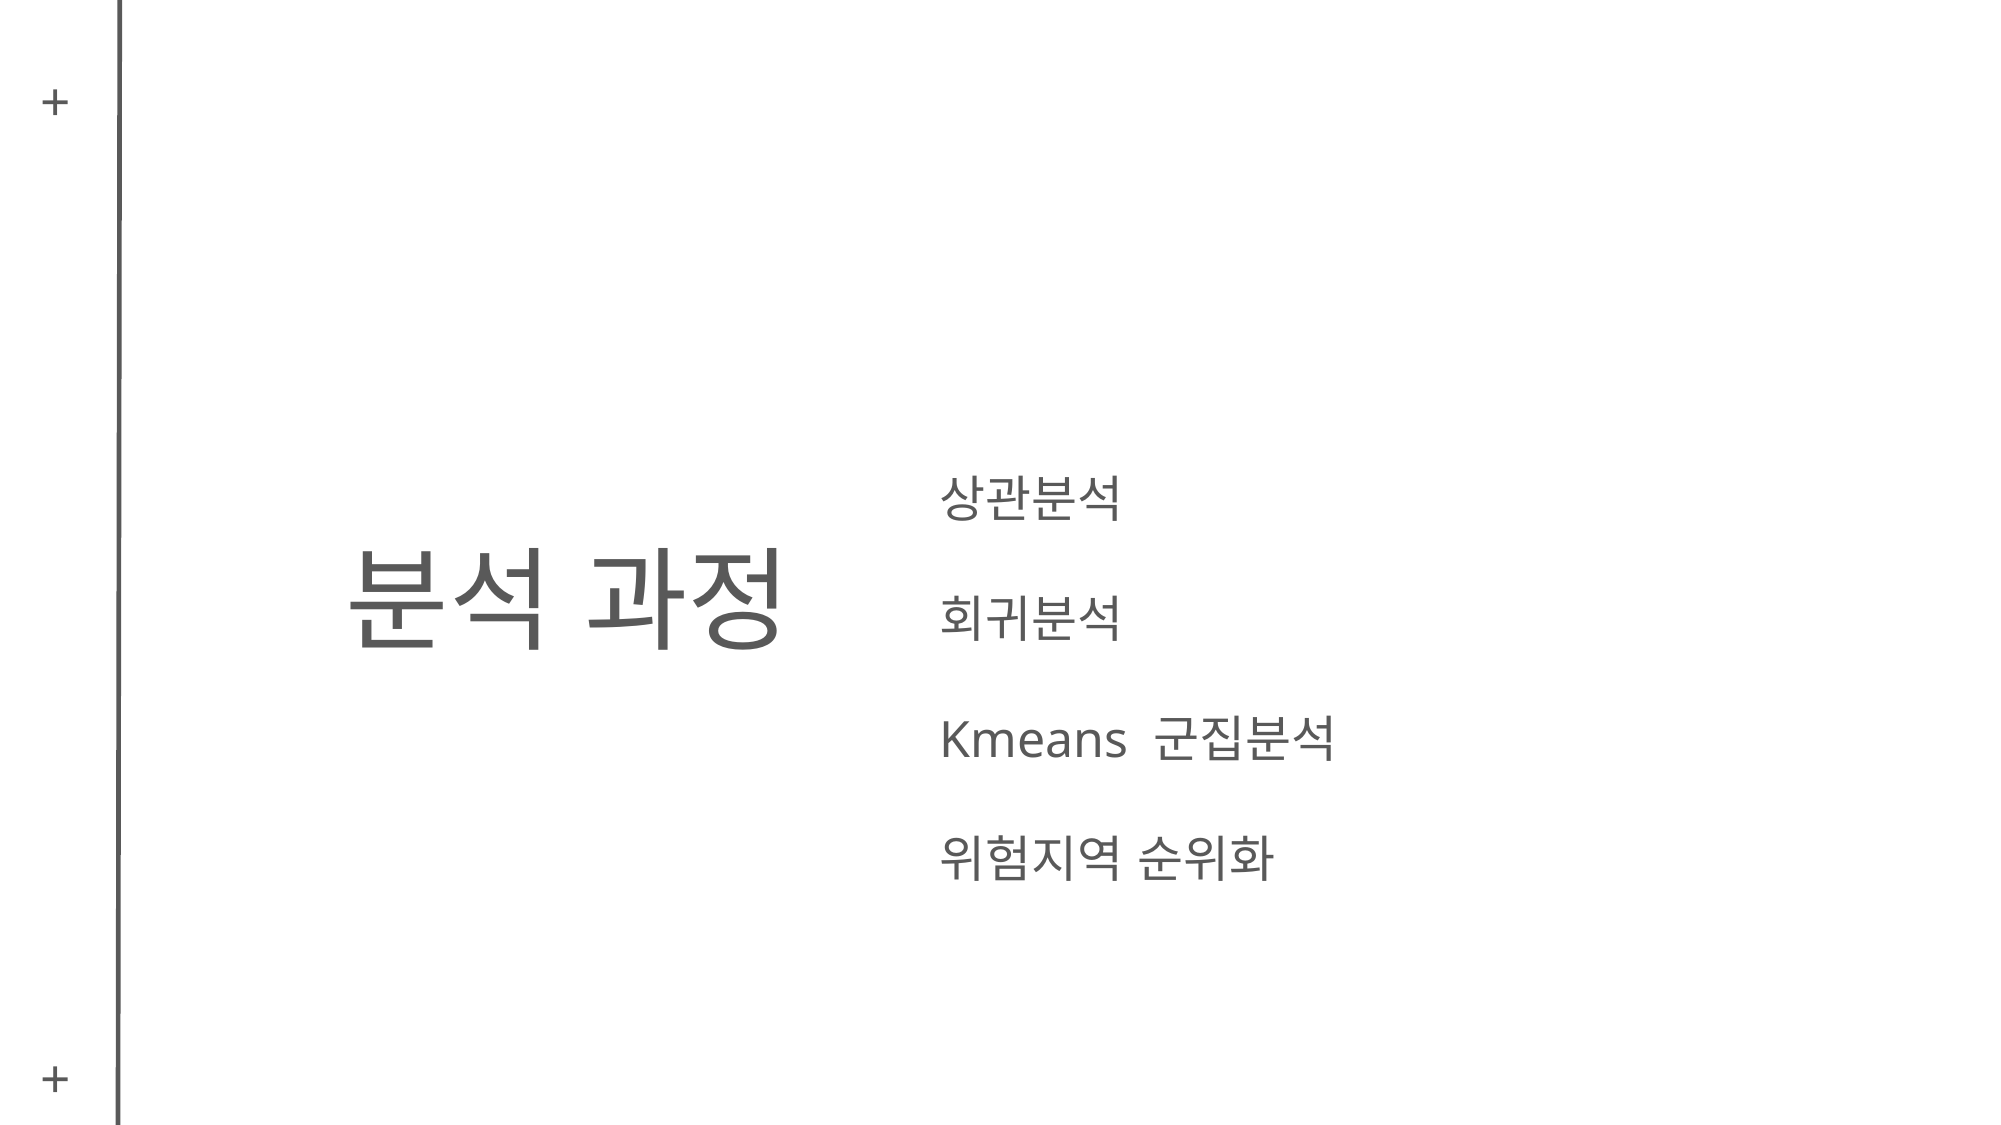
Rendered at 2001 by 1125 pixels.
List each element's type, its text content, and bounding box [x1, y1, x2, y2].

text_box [19, 0, 120, 1125]
text_box 상관분석 회귀분석 Kmeans 군집분석 위험지역 순위화 [924, 399, 1353, 895]
title 분석 과정 [330, 453, 924, 672]
